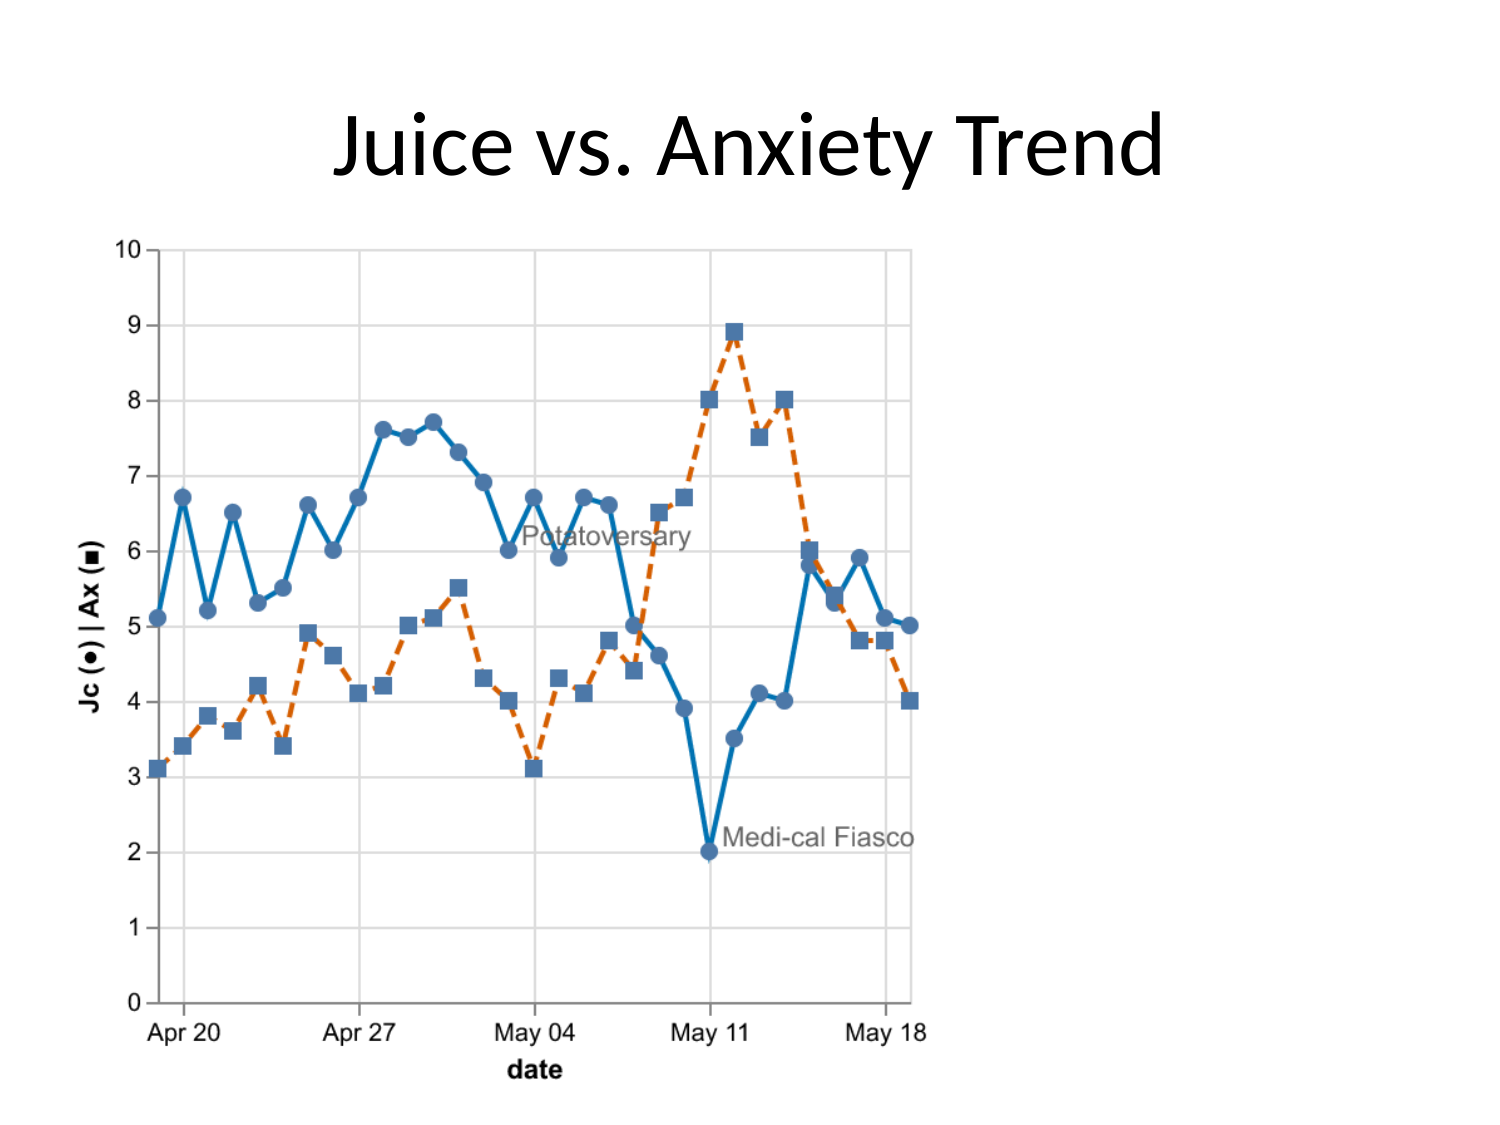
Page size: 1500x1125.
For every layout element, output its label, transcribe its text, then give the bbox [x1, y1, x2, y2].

picture [59, 224, 941, 1096]
title Juice vs. Anxiety Trend [75, 45, 1425, 233]
